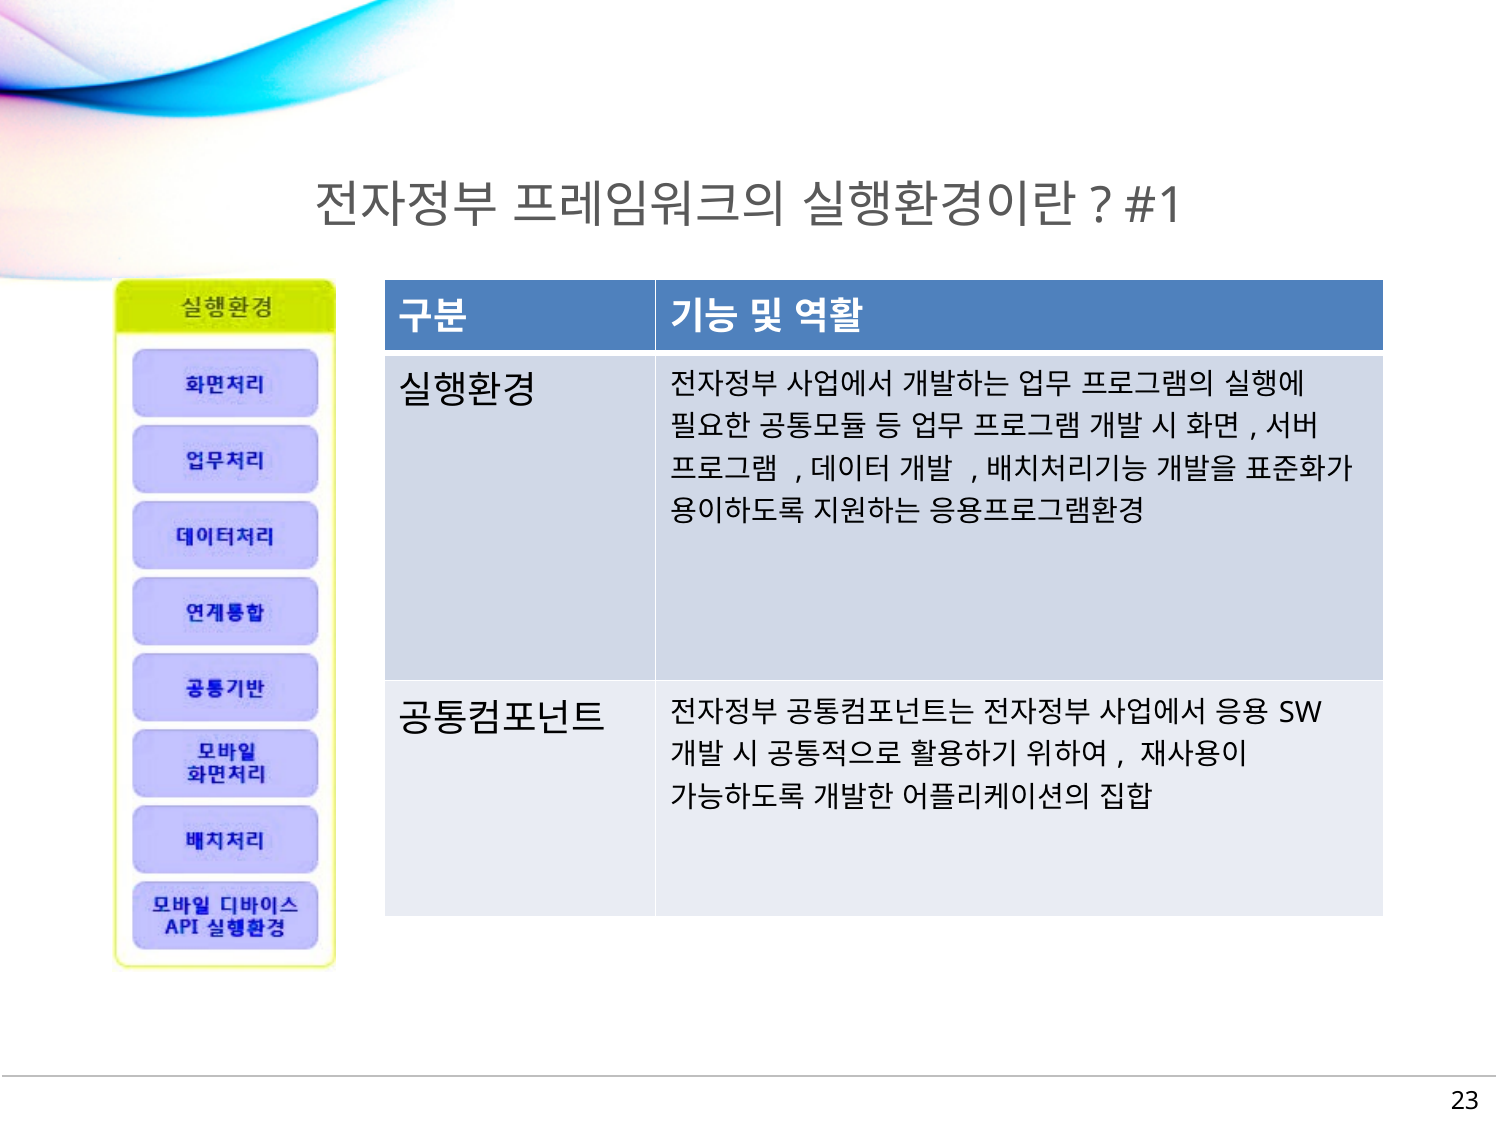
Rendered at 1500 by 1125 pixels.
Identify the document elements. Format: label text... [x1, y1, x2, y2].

table_cell 실행환경 [385, 356, 655, 680]
slide_number 23 [1144, 1080, 1495, 1123]
table_header 기능 및 역활 [656, 280, 1383, 350]
table_cell 전자정부 공통컴포넌트는 전자정부 사업에서 응용SW 개발 시 공통적으로 활용하기 위하여, 재사용이 가능하도록 개발한 어플리케이션의 집합 [656, 681, 1383, 916]
picture [0, 0, 455, 972]
title 전자정부 프레임워크의 실행환경이란? #1 [75, 160, 1425, 244]
table_cell 전자정부 사업에서 개발하는 업무 프로그램의 실행에 필요한 공통모듈 등 업무 프로그램 개발 시 화면,서버 프로그램 ,데이터 개발 ,배치처리기능 개발을 표준화가 용이하도록 지원하는 응용프로그램환경 [656, 356, 1383, 680]
table_header 구분 [385, 280, 655, 350]
table_cell 공통컴포넌트 [385, 681, 655, 916]
